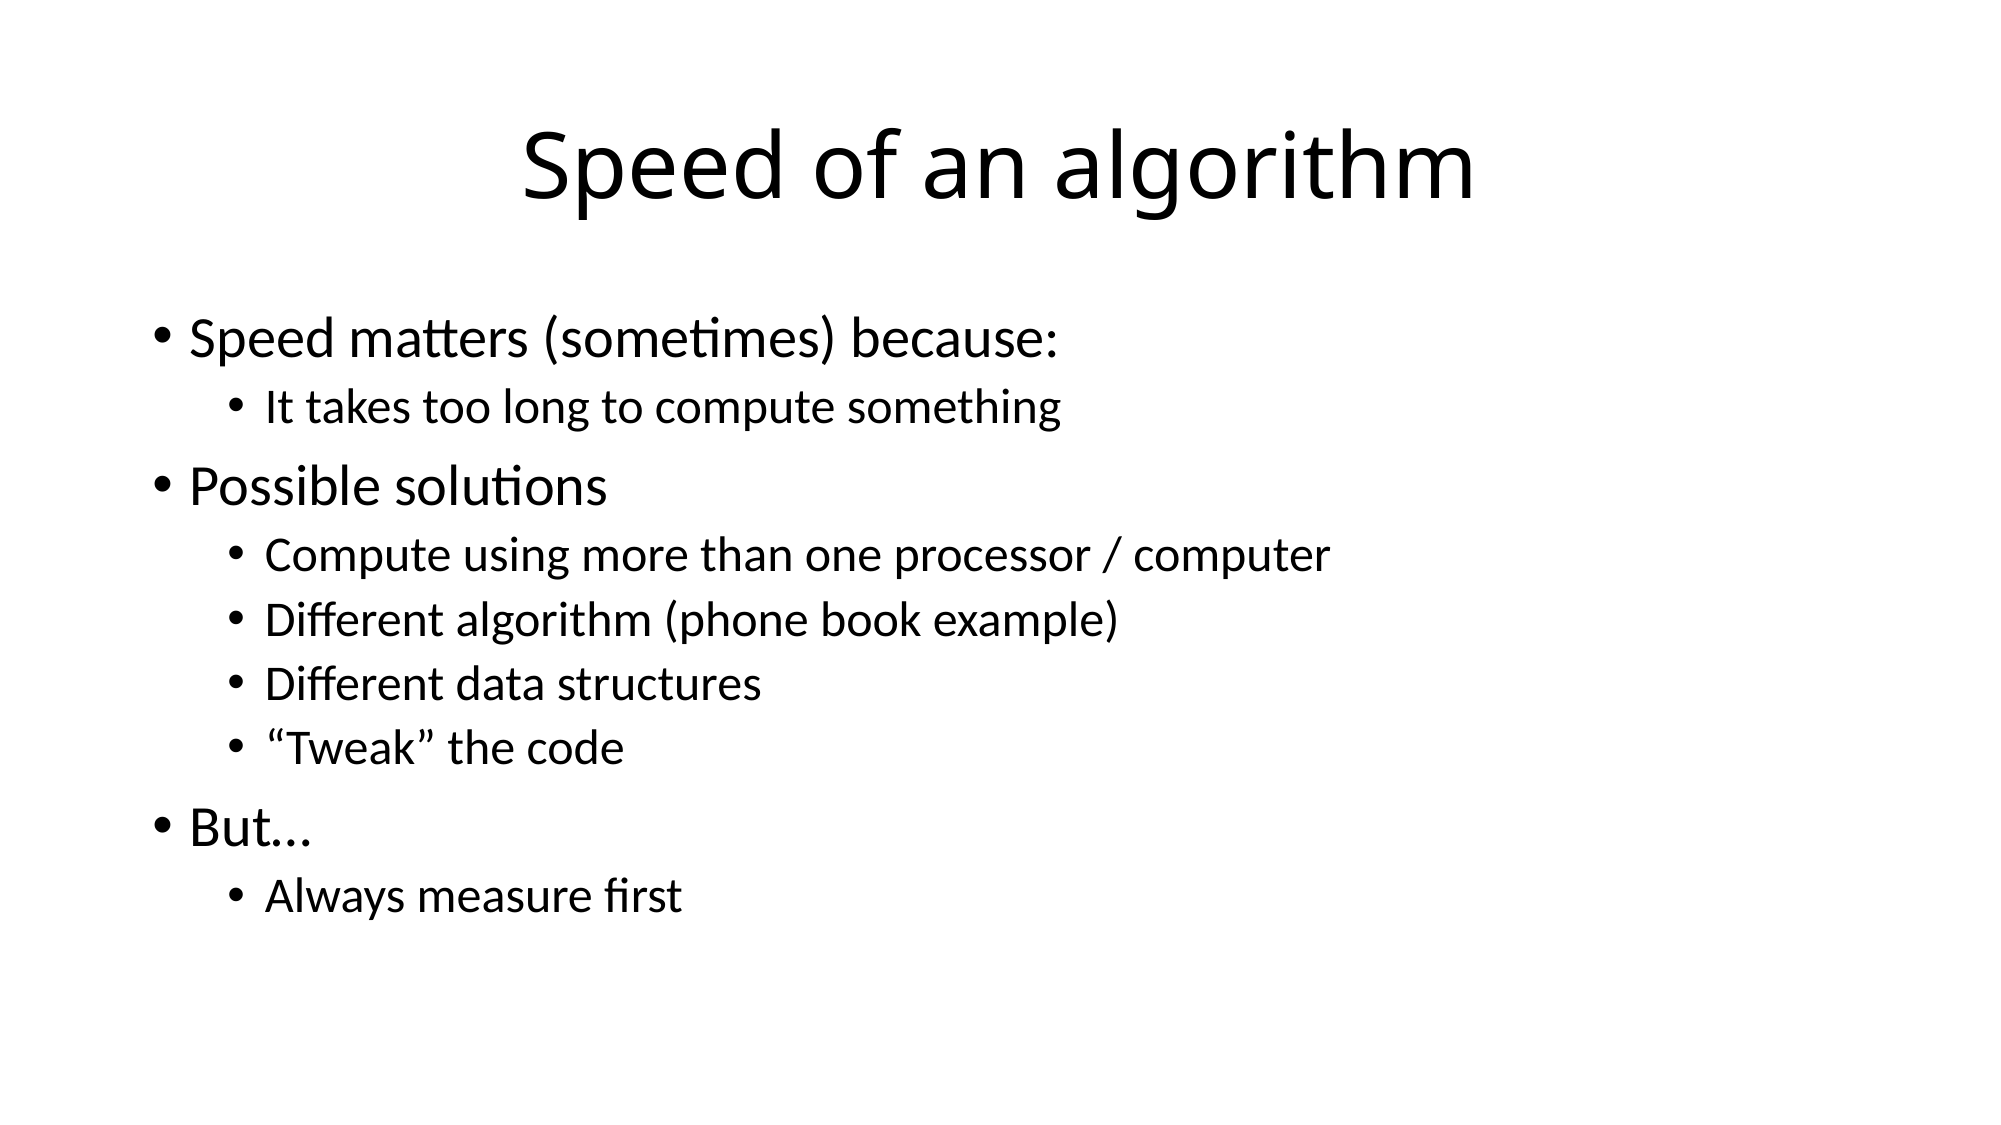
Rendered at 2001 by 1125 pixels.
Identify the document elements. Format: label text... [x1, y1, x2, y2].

title Speed of an algorithm [137, 59, 1863, 278]
list Speed matters (sometimes) because: It takes too long to compute something Possible solutions Compute using more than one processor / computer Different algorithm (phone book example) Different data structures “Tweak” the code But… Always measure first [137, 299, 1863, 1014]
